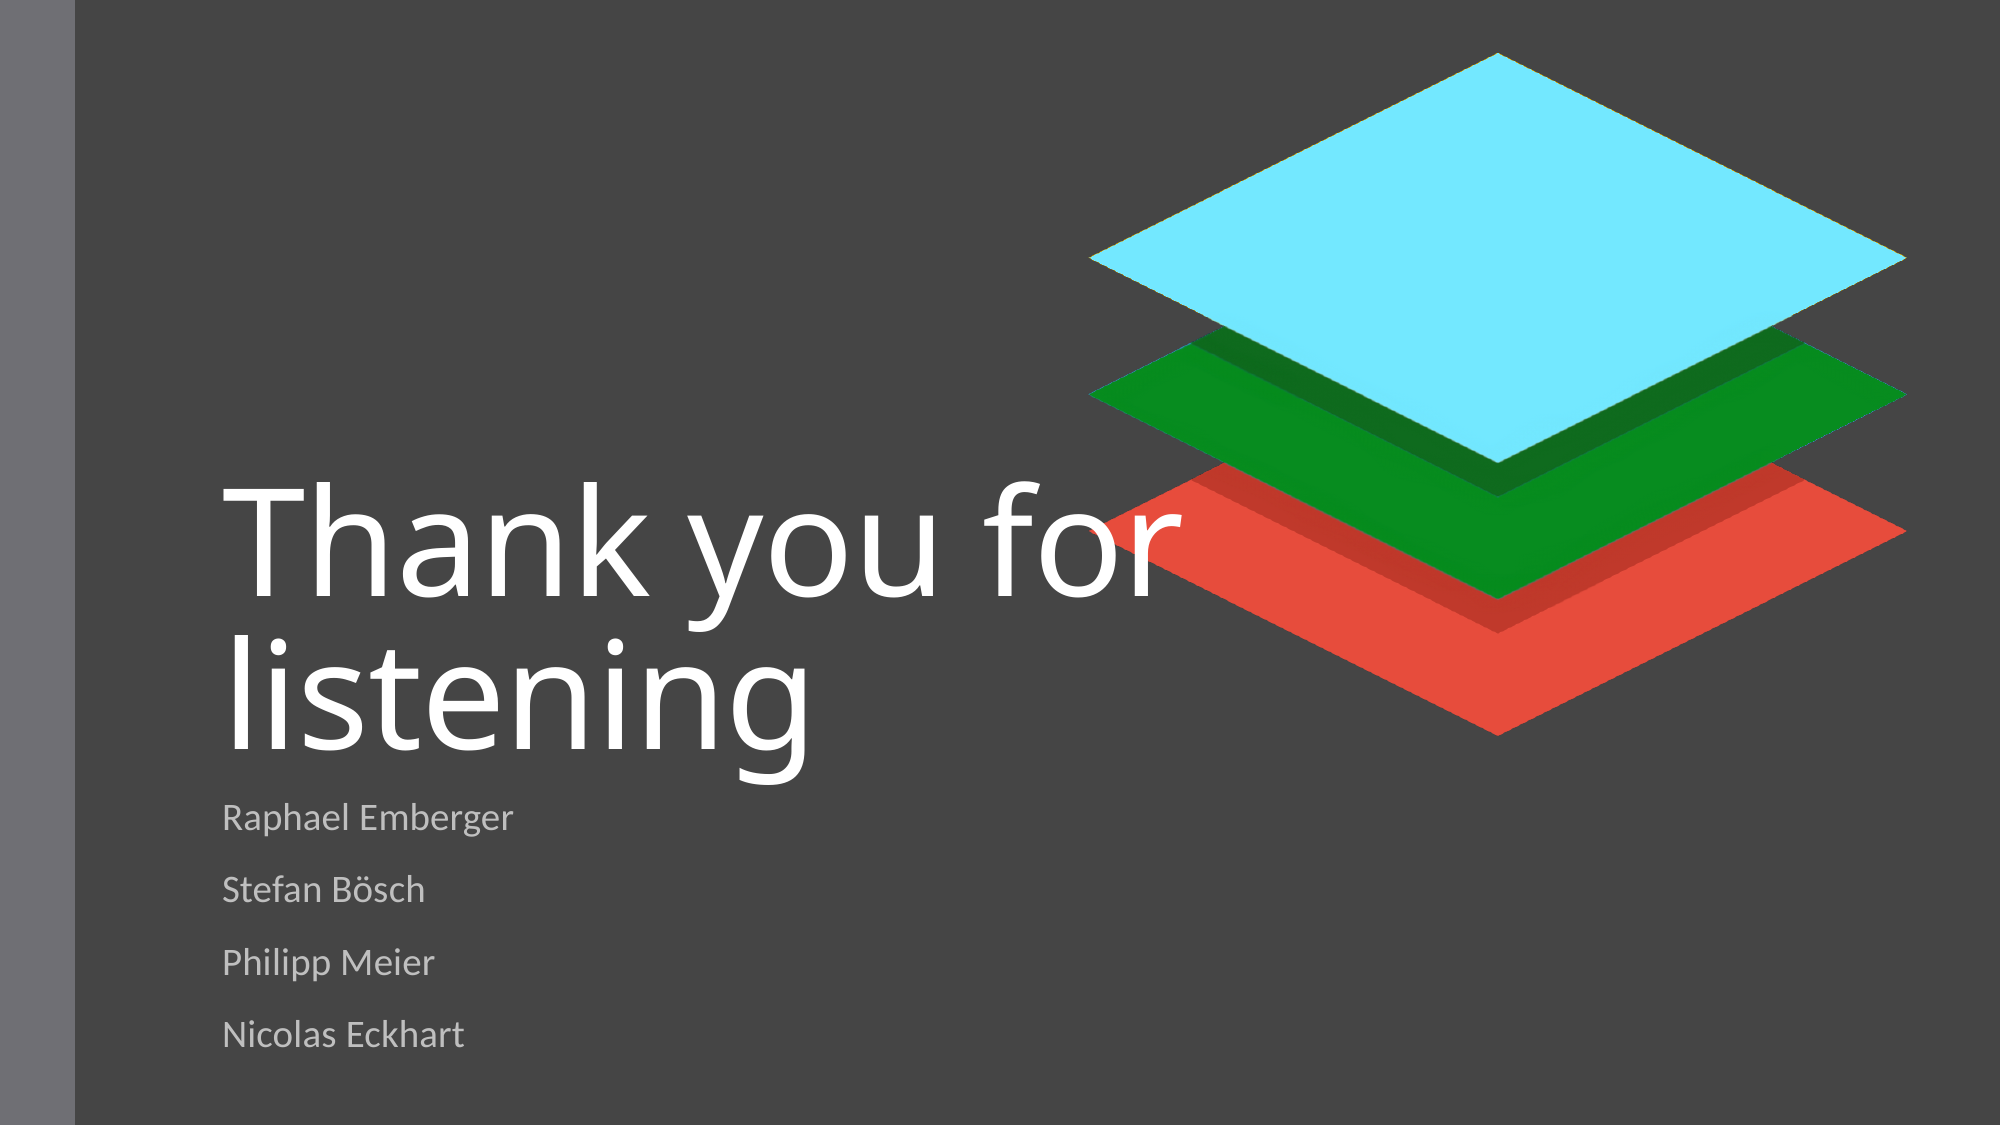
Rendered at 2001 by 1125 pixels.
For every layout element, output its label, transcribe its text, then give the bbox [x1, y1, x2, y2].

title Thank you for listening [206, 124, 1080, 787]
picture [1087, 0, 1907, 804]
subtitle Raphael Emberger Stefan Bösch Philipp Meier Nicolas Eckhart [206, 787, 1752, 1065]
